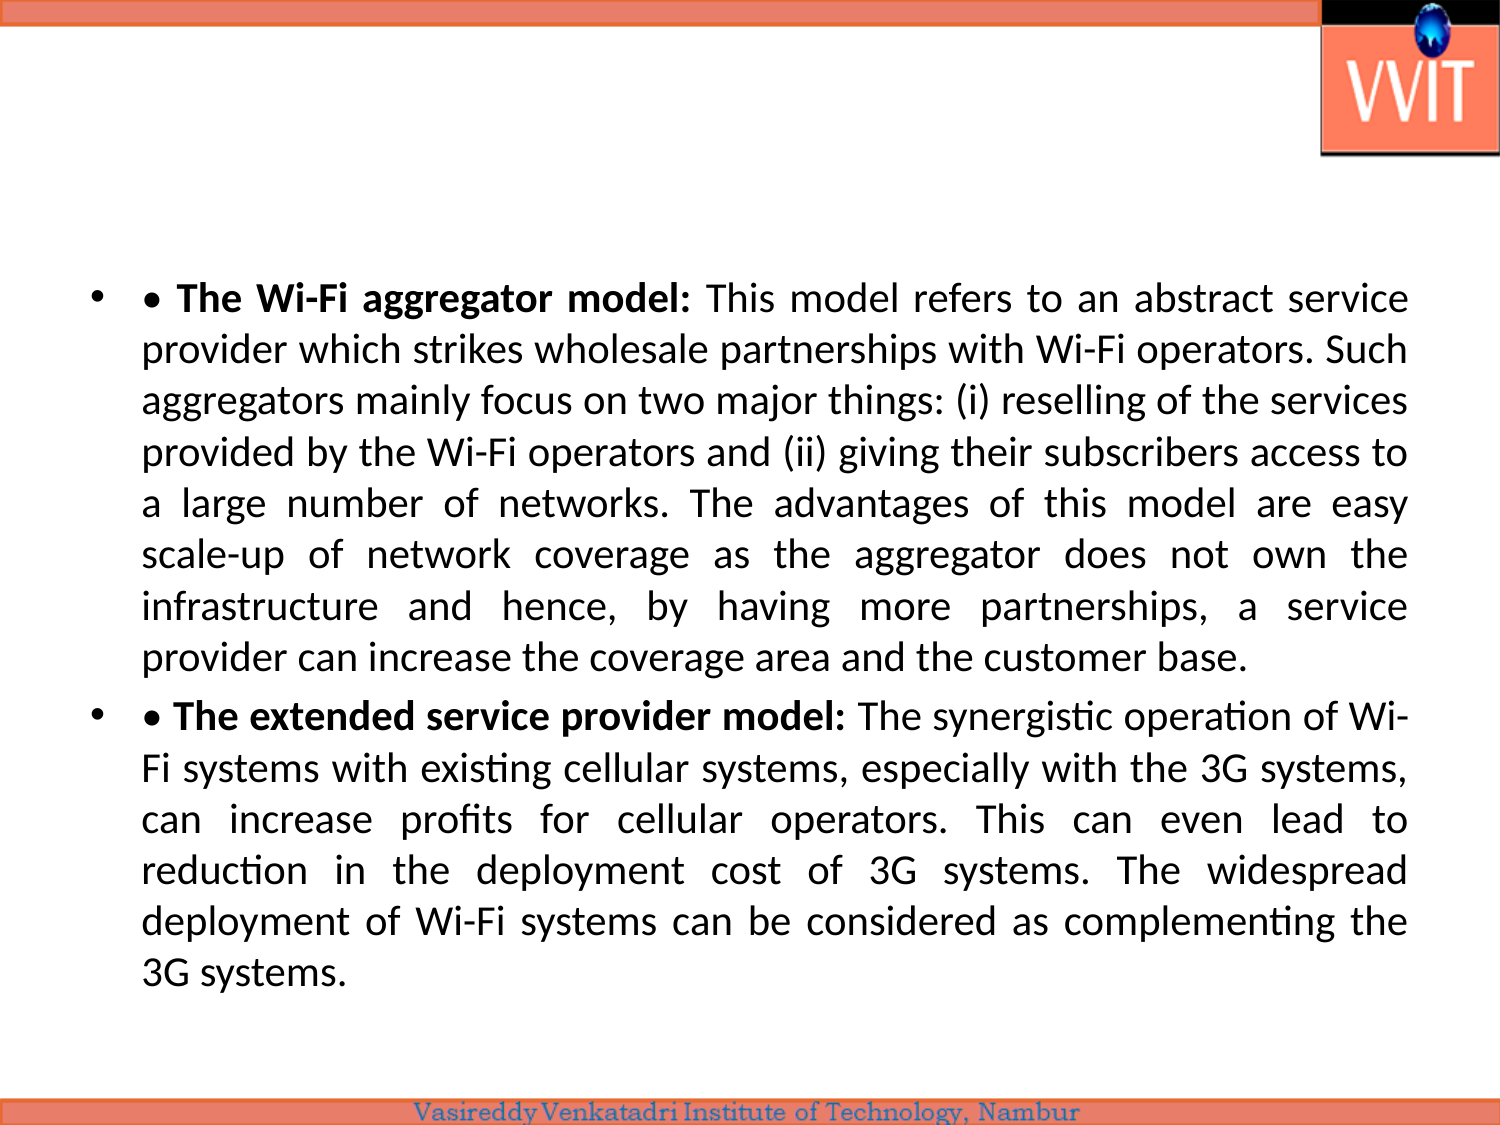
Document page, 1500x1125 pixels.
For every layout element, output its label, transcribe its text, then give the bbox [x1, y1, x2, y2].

picture [0, 0, 1500, 1125]
list • The Wi-Fi aggregator model: This model refers to an abstract service provider which strikes wholesale partnerships with Wi-Fi operators. Such aggregators mainly focus on two major things: (i) reselling of the services provided by the Wi-Fi operators and (ii) giving their subscribers access to a large number of networks. The advantages of this model are easy scale-up of network coverage as the aggregator does not own the infrastructure and hence, by having more partnerships, a service provider can increase the coverage area and the customer base. • The extended service provider model: The synergistic operation of Wi-Fi systems with existing cellular systems, especially with the 3G systems, can increase profits for cellular operators. This can even lead to reduction in the deployment cost of 3G systems. The widespread deployment of Wi-Fi systems can be considered as complementing the 3G systems. [75, 262, 1425, 1005]
